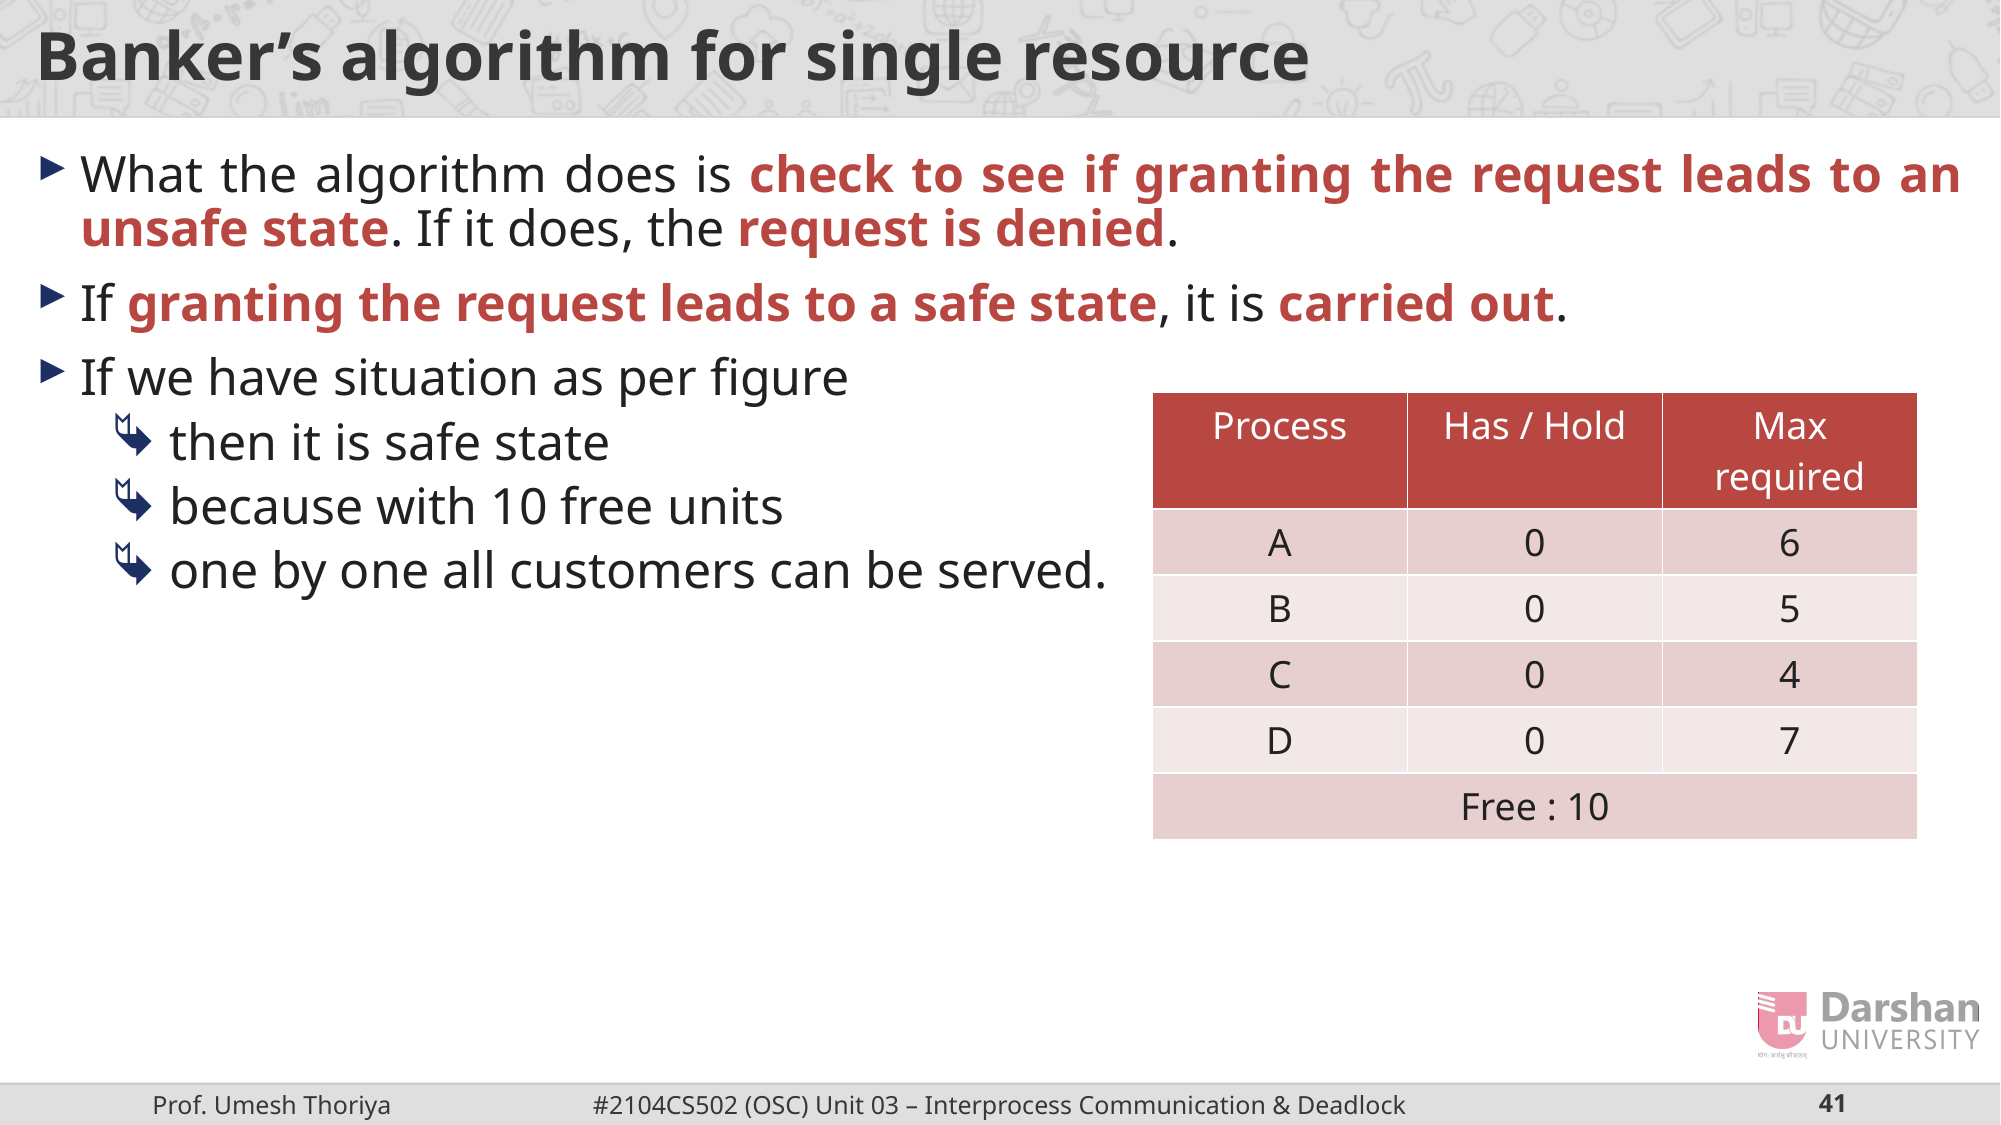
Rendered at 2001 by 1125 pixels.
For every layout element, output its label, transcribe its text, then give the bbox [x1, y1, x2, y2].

title Banker’s algorithm for single resource [0, 0, 2000, 117]
table_header Max required [1663, 393, 1917, 508]
table_cell Free : 10 [1153, 774, 1917, 839]
table_cell 7 [1663, 708, 1917, 772]
table_cell 4 [1663, 642, 1917, 706]
list What the algorithm does is check to see if granting the request leads to an unsafe state. If it does, the request is denied. If granting the request leads to a safe state, it is carried out. If we have situation as per figure then it is safe state because with 10 free units one by one all customers can be served. [21, 141, 1979, 1059]
table_cell A [1153, 510, 1407, 574]
table_cell 5 [1663, 576, 1917, 640]
table_cell 0 [1408, 510, 1662, 574]
table_cell C [1153, 642, 1407, 706]
table_cell 6 [1663, 510, 1917, 574]
table_cell D [1153, 708, 1407, 772]
table_header Process [1153, 393, 1407, 508]
table_cell 0 [1408, 642, 1662, 706]
table_cell B [1153, 576, 1407, 640]
table_cell 0 [1408, 576, 1662, 640]
table_cell 0 [1408, 708, 1662, 772]
table_header Has / Hold [1408, 393, 1662, 508]
